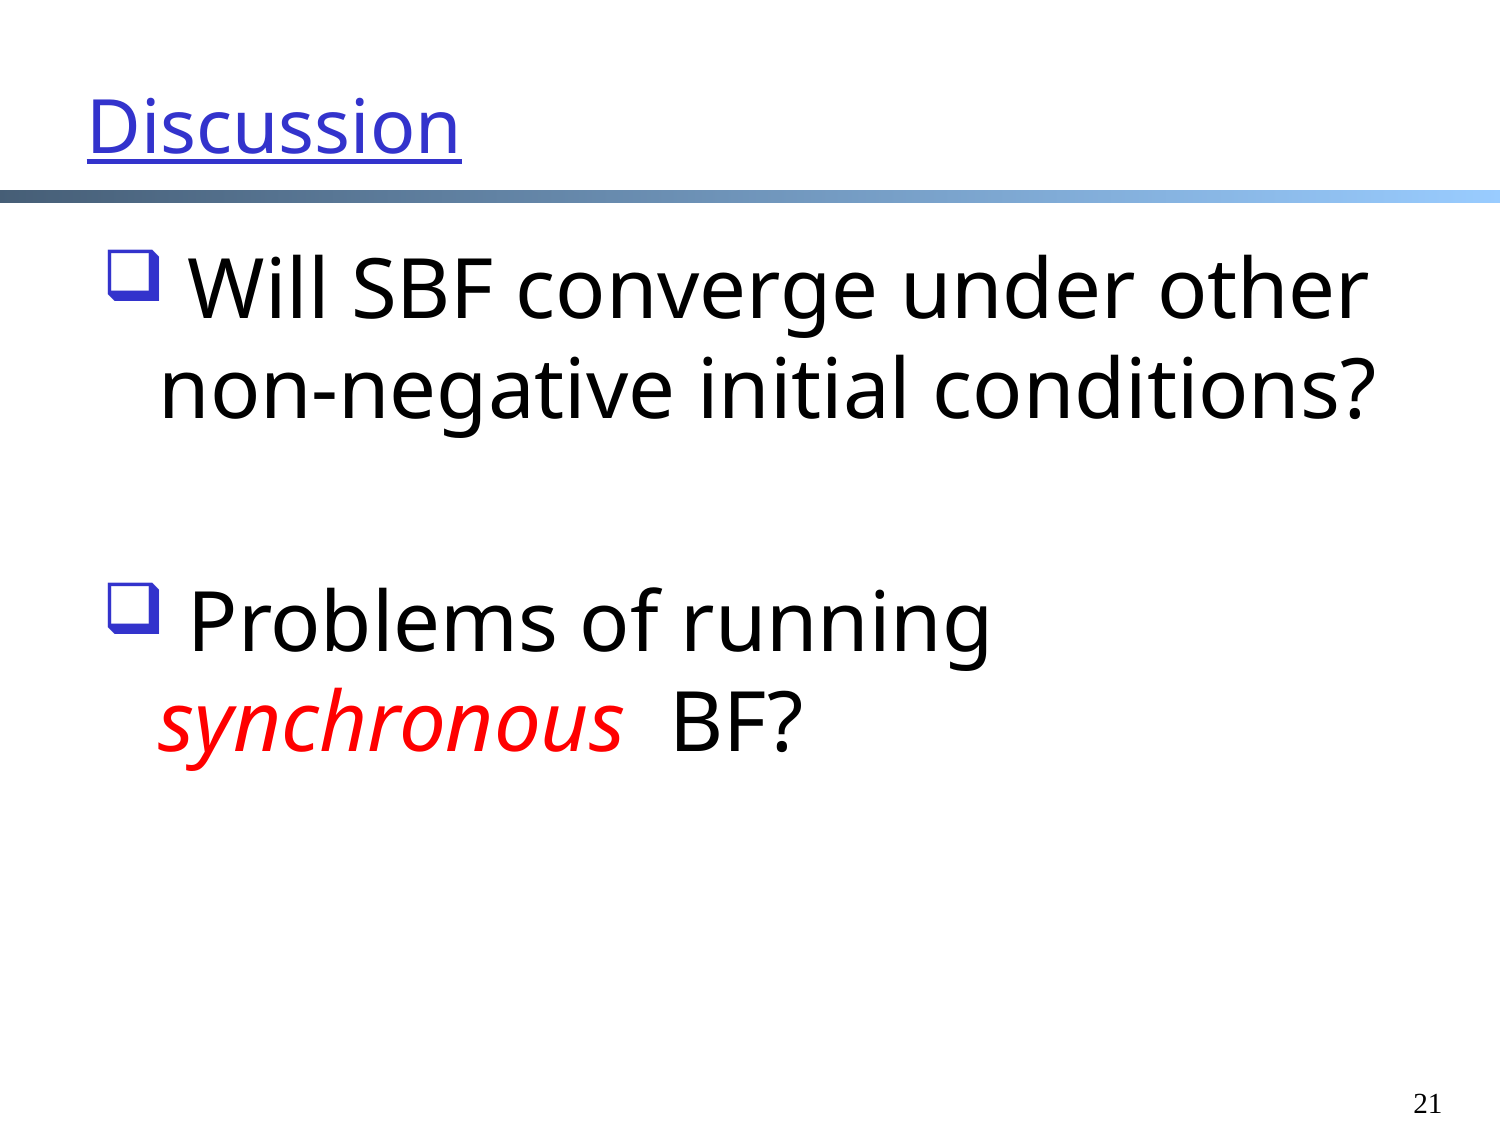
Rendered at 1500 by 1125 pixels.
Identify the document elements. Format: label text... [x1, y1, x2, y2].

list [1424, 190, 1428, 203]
title Discussion [71, 29, 1388, 217]
slide_number 21 [1387, 1076, 1459, 1125]
list Will SBF converge under other non-negative initial conditions? Problems of running synchronous BF? [87, 227, 1409, 1024]
